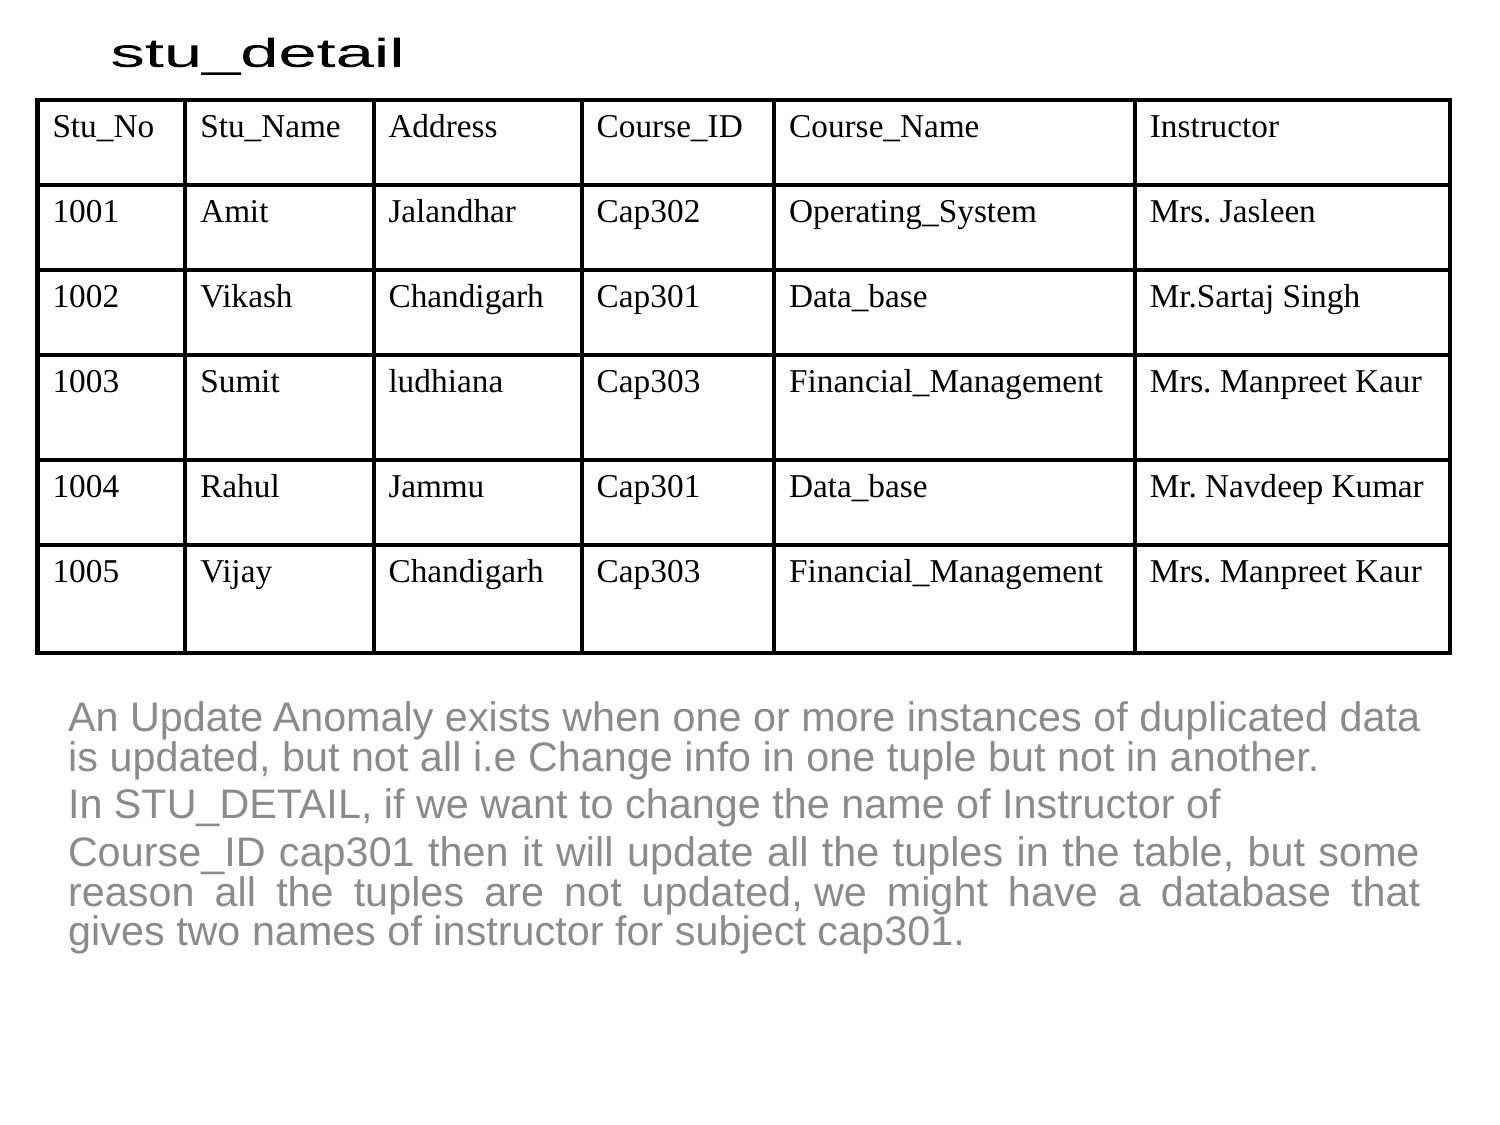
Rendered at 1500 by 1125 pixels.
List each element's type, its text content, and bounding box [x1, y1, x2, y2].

subtitle An Update Anomaly exists when one or more instances of duplicated data is updated, but not all i.e Change info in one tuple but not in another. In STU_DETAIL, if we want to change the name of Instructor of Course_ID cap301 then it will update all the tuples in the table, but some reason all the tuples are not updated, we might have a database that gives two names of instructor for subject cap301. [53, 692, 1436, 1000]
table_header Address [376, 102, 580, 183]
table_cell Cap303 [584, 357, 772, 458]
table_cell Amit [187, 187, 372, 268]
table_cell Mrs. Manpreet Kaur [1137, 547, 1448, 651]
table_header Course_ID [584, 102, 772, 183]
table_cell Mrs. Manpreet Kaur [1137, 357, 1448, 458]
table_cell Chandigarh [376, 272, 580, 353]
table_header Instructor [1137, 102, 1448, 183]
table_cell Rahul [187, 462, 372, 543]
table_cell Data_base [776, 272, 1133, 353]
table_cell Jalandhar [376, 187, 580, 268]
table_cell Vijay [187, 547, 372, 651]
table_cell Cap301 [584, 462, 772, 543]
table_cell Operating_System [776, 187, 1133, 268]
table_cell 1005 [40, 547, 183, 651]
table_cell Sumit [187, 357, 372, 458]
table_cell 1003 [40, 357, 183, 458]
table_cell Vikash [187, 272, 372, 353]
table_cell Cap303 [584, 547, 772, 651]
table_cell Cap302 [584, 187, 772, 268]
table_cell 1004 [40, 462, 183, 543]
table_header Stu_Name [187, 102, 372, 183]
table_cell Jammu [376, 462, 580, 543]
table_cell Data_base [776, 462, 1133, 543]
table_cell 1002 [40, 272, 183, 353]
table_cell Chandigarh [376, 547, 580, 651]
table_cell ludhiana [376, 357, 580, 458]
table_header Stu_No [40, 102, 183, 183]
table_header Course_Name [776, 102, 1133, 183]
table_cell Mr. Navdeep Kumar [1137, 462, 1448, 543]
table_cell Cap301 [584, 272, 772, 353]
table_cell Mr.Sartaj Singh [1137, 272, 1448, 353]
table_cell Financial_Management [776, 357, 1133, 458]
table_cell Mrs. Jasleen [1137, 187, 1448, 268]
table_cell 1001 [40, 187, 183, 268]
table_cell Financial_Management [776, 547, 1133, 651]
